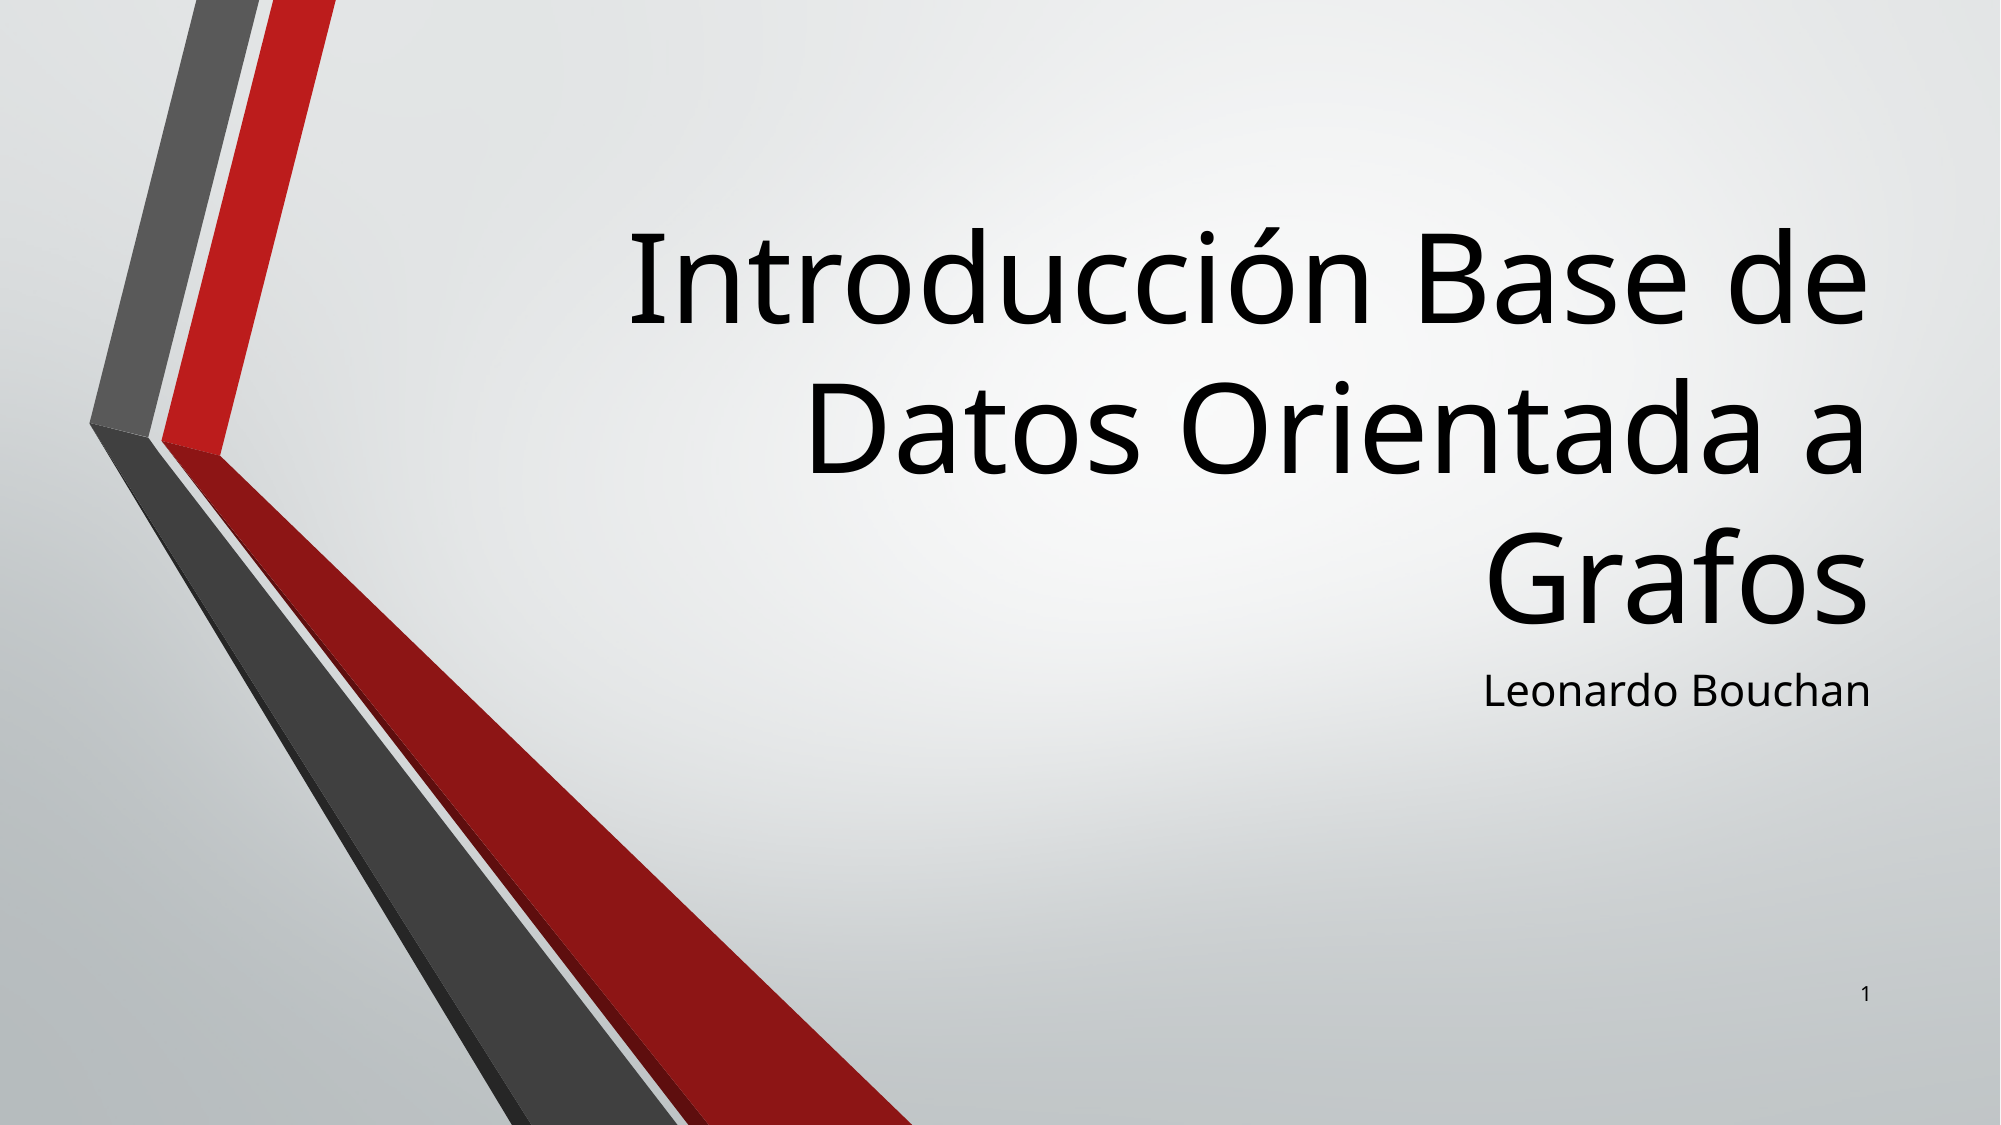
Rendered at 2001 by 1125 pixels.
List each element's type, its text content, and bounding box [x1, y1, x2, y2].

subtitle Leonardo Bouchan [740, 655, 1887, 884]
title Introducción Base de Datos Orientada a Grafos [480, 226, 1887, 656]
slide_number 1 [1796, 965, 1887, 1025]
